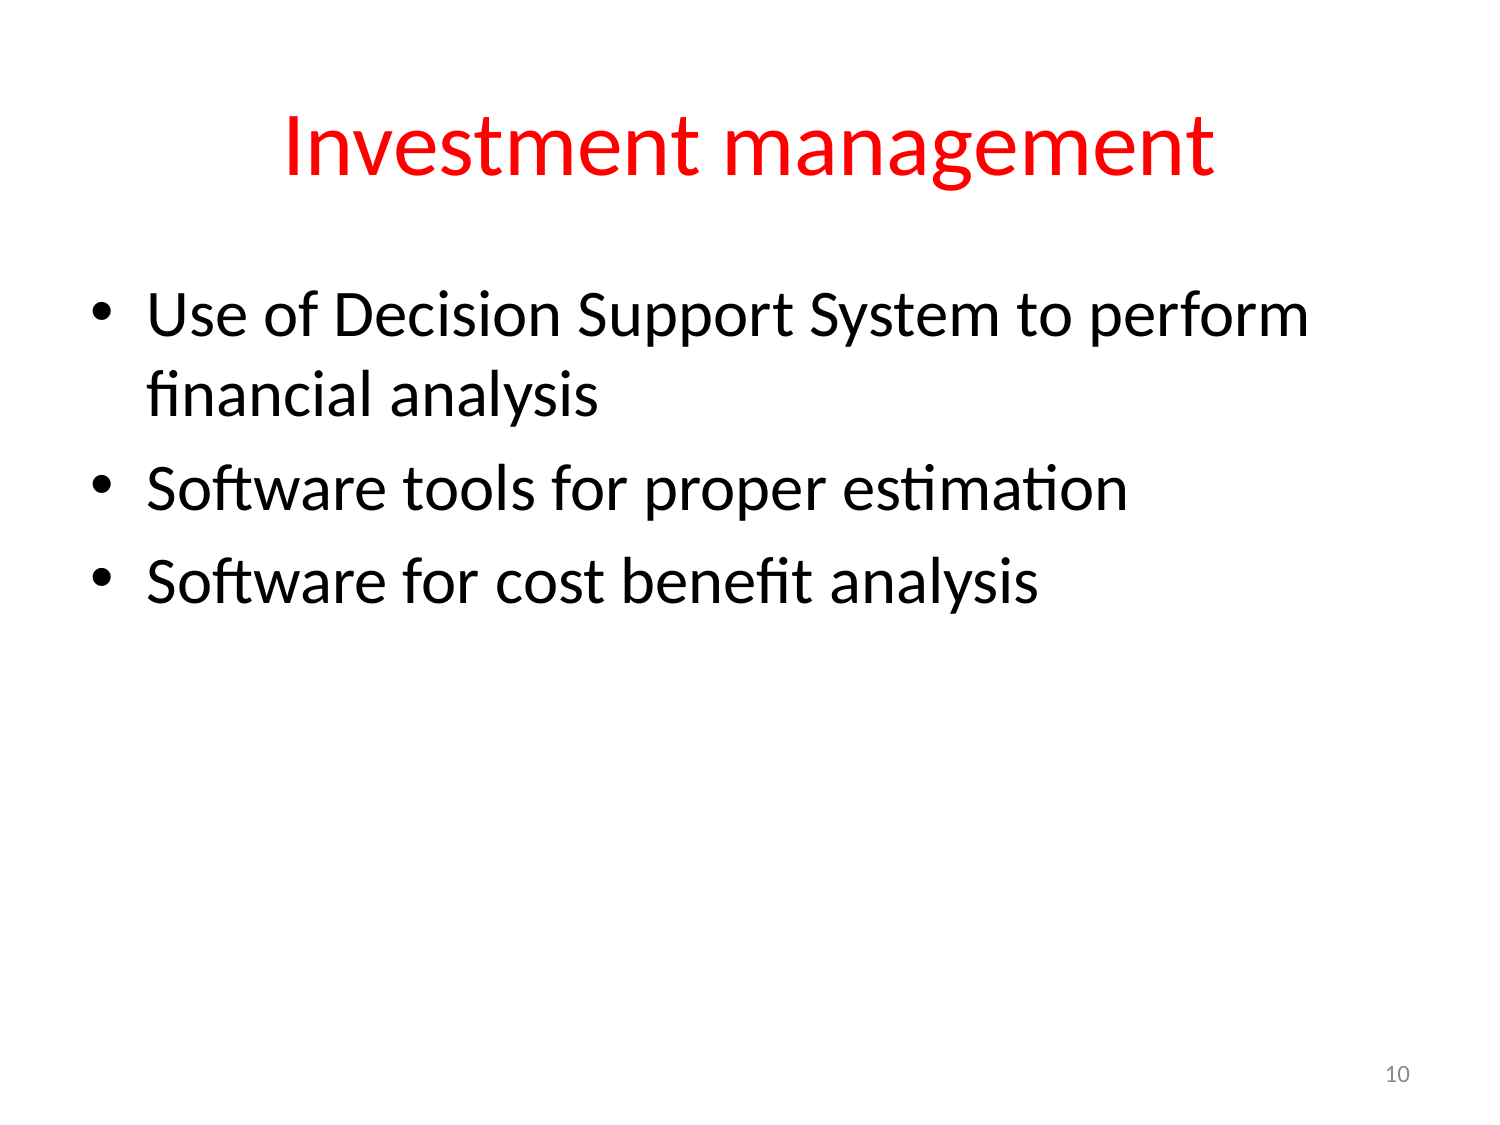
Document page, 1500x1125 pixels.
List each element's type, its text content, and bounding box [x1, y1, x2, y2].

title Investment management [75, 45, 1425, 233]
slide_number 10 [1074, 1042, 1425, 1103]
list Use of Decision Support System to perform financial analysis Software tools for proper estimation Software for cost benefit analysis [75, 262, 1425, 1005]
